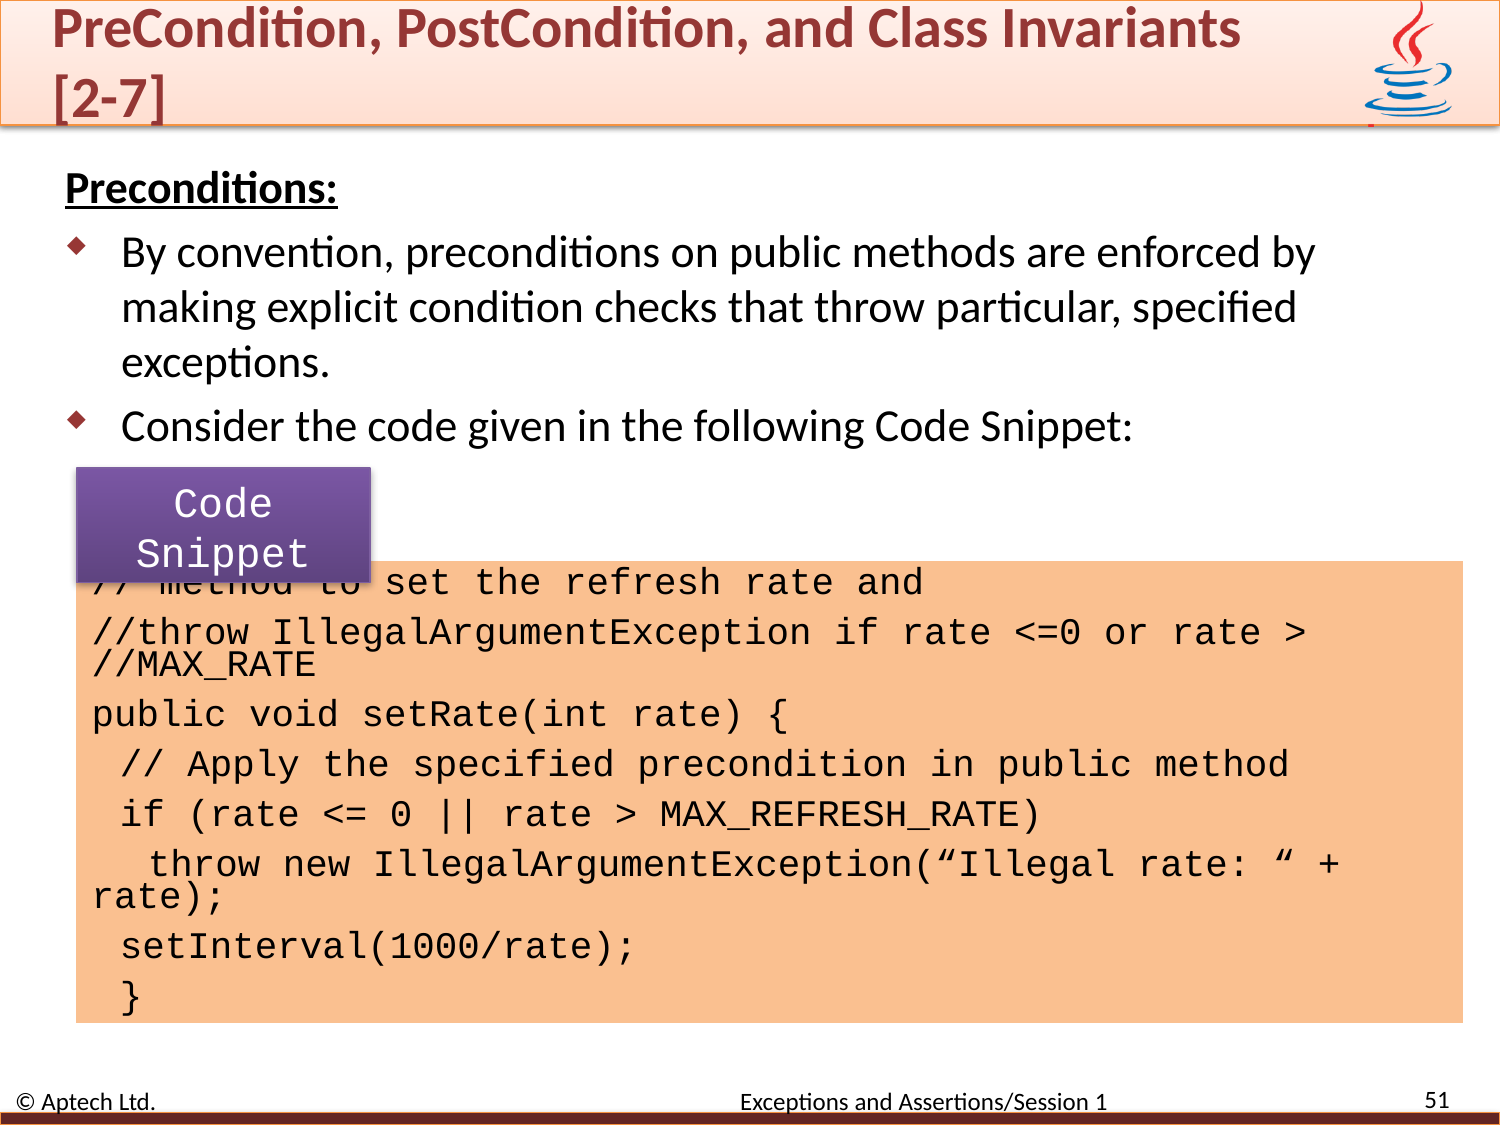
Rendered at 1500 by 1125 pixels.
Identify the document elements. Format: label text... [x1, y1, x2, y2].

slide_number 51 [1337, 1084, 1465, 1113]
title PreCondition, PostCondition, and Class Invariants [2-7] [37, 24, 1288, 93]
text_box // method to set the refresh rate and //throw IllegalArgumentException if rate <=0 or rate > //MAX_RATE public void setRate(int rate) { // Apply the specified precondition in public method if (rate <= 0 || rate > MAX_REFRESH_RATE) throw new IllegalArgumentException(“Illegal rate: “ + rate); setInterval(1000/rate); } [76, 561, 1463, 1023]
footer © Aptech Ltd. Exceptions and Assertions/Session 1 [0, 1087, 1325, 1113]
picture [1362, 0, 1454, 127]
text_box Code Snippet [76, 467, 371, 583]
list Preconditions: By convention, preconditions on public methods are enforced by making explicit condition checks that throw particular, specified exceptions. Consider the code given in the following Code Snippet: [49, 149, 1463, 1013]
